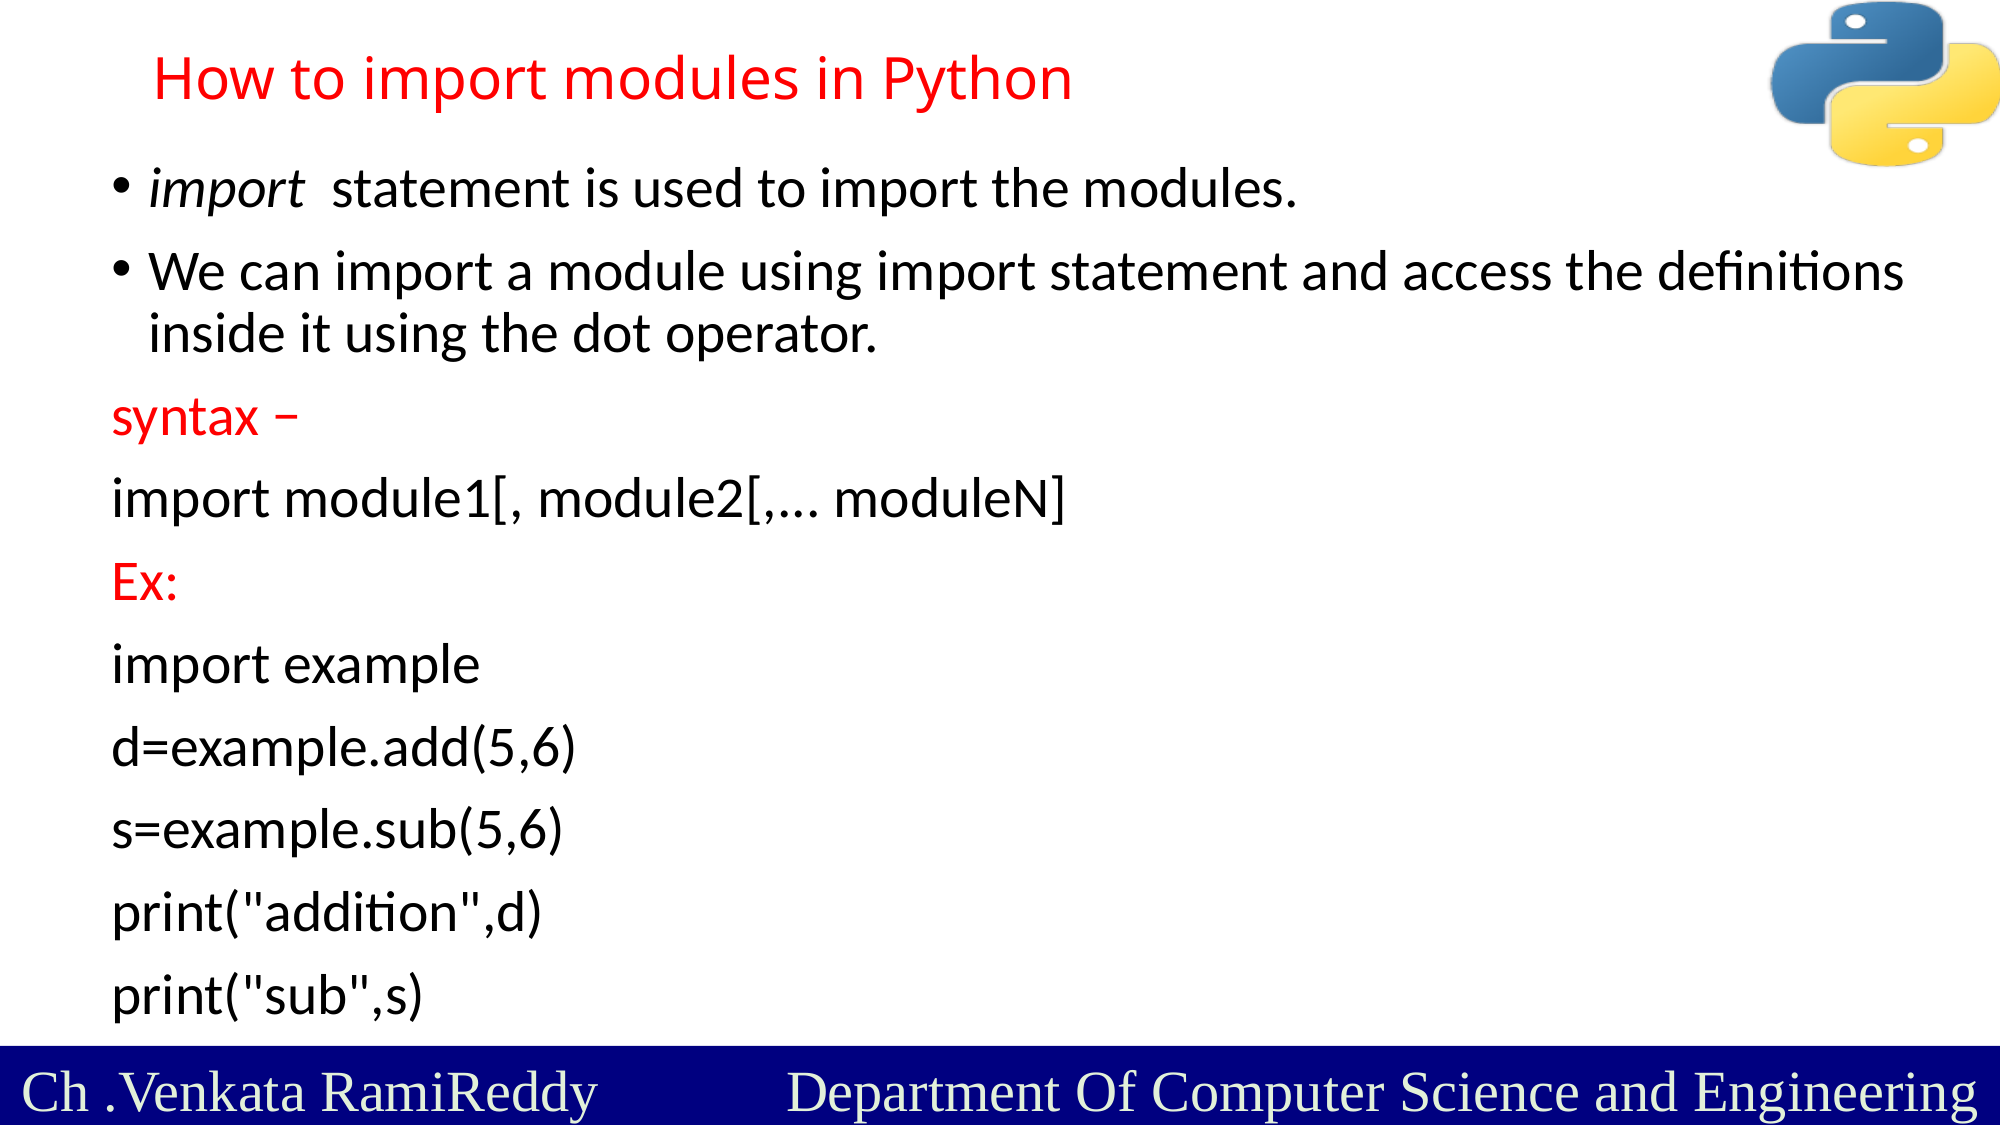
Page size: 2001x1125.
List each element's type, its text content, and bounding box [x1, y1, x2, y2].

picture [1719, 0, 2000, 204]
text_box Ch .Venkata RamiReddy Department Of Computer Science and Engineering [0, 1045, 2000, 1125]
title How to import modules in Python [137, 44, 1719, 125]
list import statement is used to import the modules. We can import a module using import statement and access the definitions inside it using the dot operator. syntax − import module1[, module2[,... moduleN] Ex: import example d=example.add(5,6) s=example.sub(5,6) print("addition",d) print("sub",s) [96, 149, 1970, 1038]
